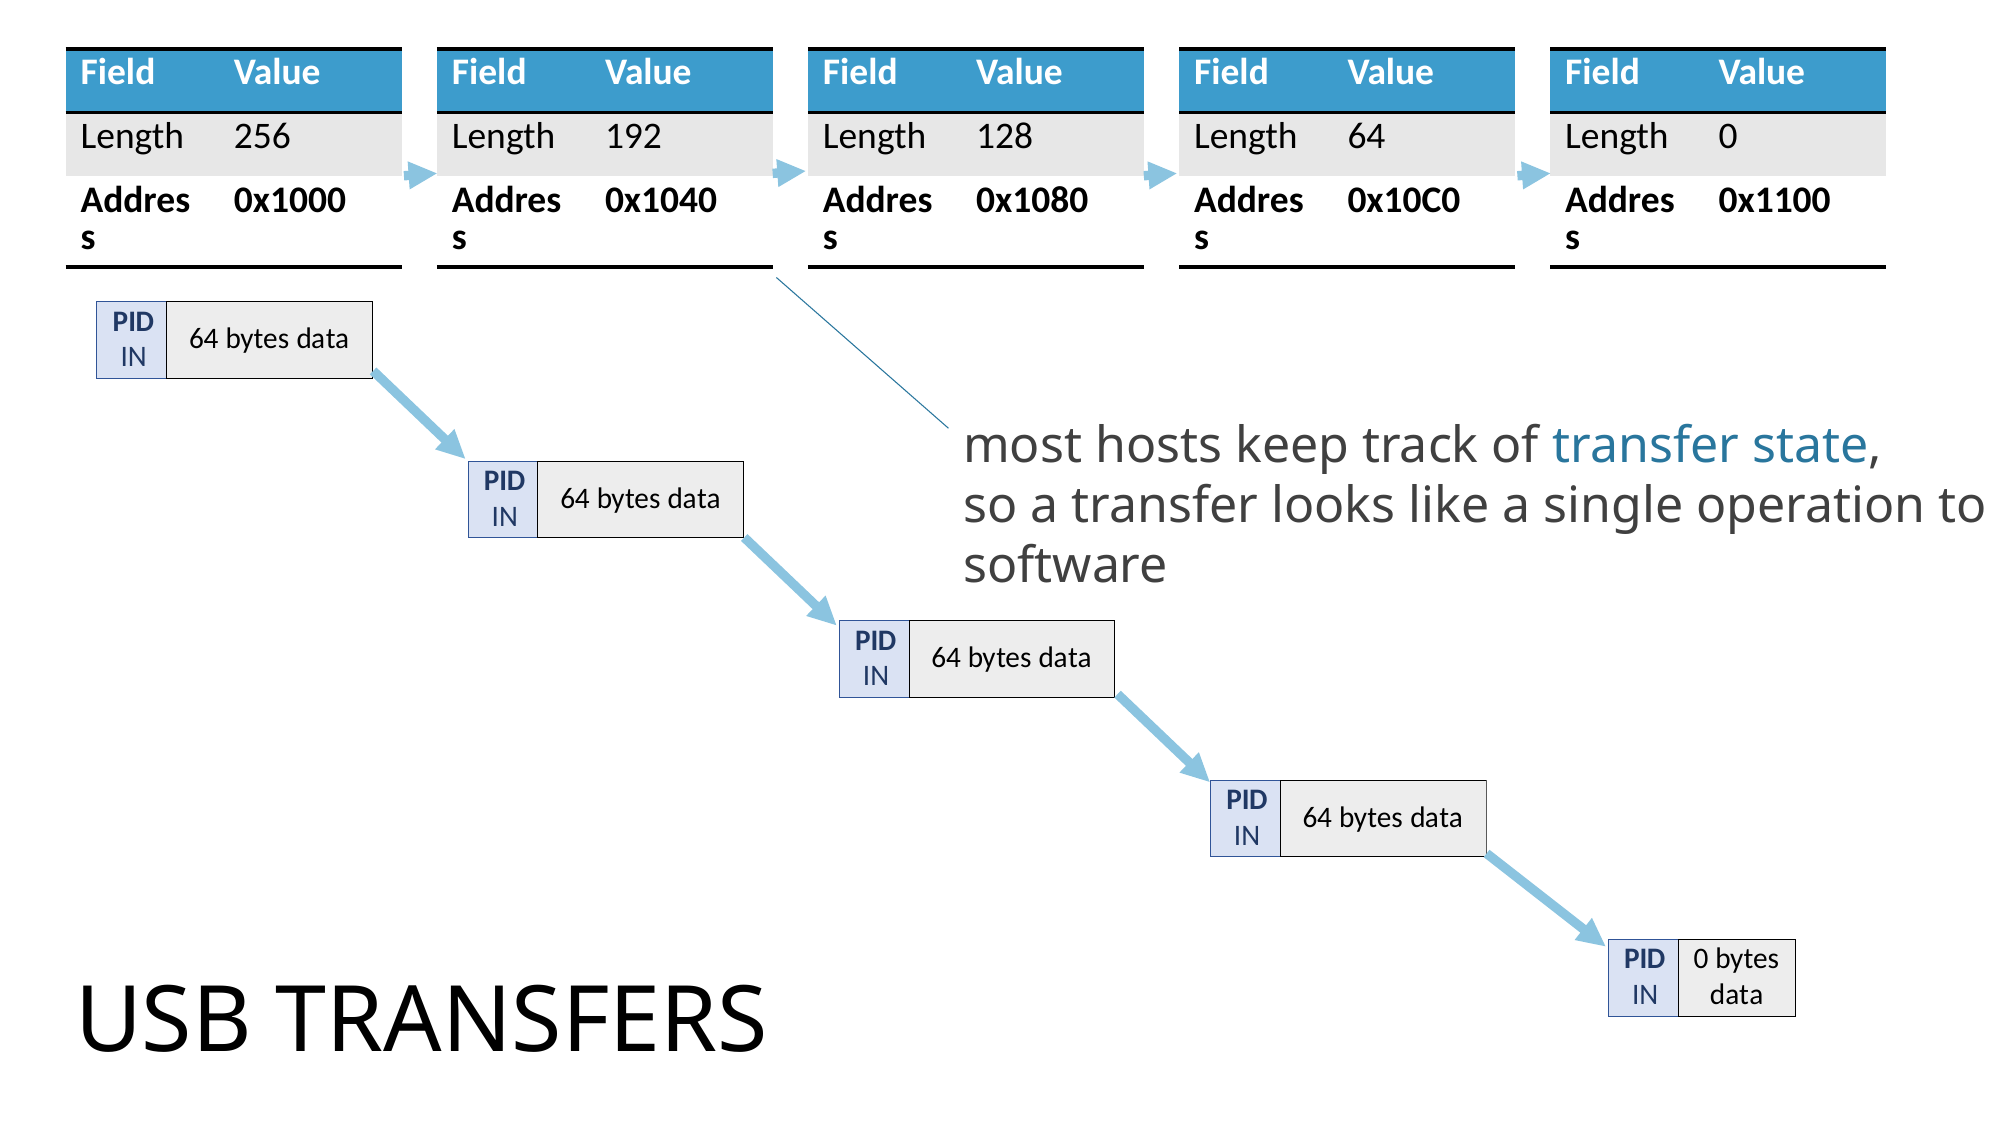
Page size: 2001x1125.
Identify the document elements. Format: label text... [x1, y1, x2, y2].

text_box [1117, 694, 1210, 782]
text_box most hosts keep track of transfer state, so a transfer looks like a single operation to software [948, 405, 2000, 601]
table_header Value [219, 51, 402, 111]
table_cell Length [66, 114, 219, 176]
table_cell 64 [1332, 114, 1515, 176]
picture [1207, 771, 1487, 870]
table_cell Length [808, 114, 961, 176]
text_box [744, 537, 837, 626]
table_cell 192 [590, 114, 773, 176]
table_header Field [437, 51, 590, 111]
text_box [1486, 853, 1606, 947]
table_header Value [1704, 51, 1886, 111]
picture [465, 452, 745, 551]
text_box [373, 370, 466, 459]
table_cell 128 [961, 114, 1144, 176]
table_header Field [808, 51, 961, 111]
picture [836, 611, 1116, 710]
picture [93, 292, 374, 391]
table_cell Length [437, 114, 590, 176]
table_cell Address [1179, 176, 1332, 265]
table_header Value [1332, 51, 1515, 111]
table_cell Address [437, 176, 590, 265]
table_cell Address [808, 176, 961, 265]
table_cell 0x1080 [961, 176, 1144, 265]
text_box USB TRANSFERS [60, 943, 1007, 1082]
table_header Value [590, 51, 773, 111]
table_header Field [1179, 51, 1332, 111]
table_header Field [66, 51, 219, 111]
table_cell Address [66, 176, 219, 265]
table_cell 256 [219, 114, 402, 176]
table_cell 0x10C0 [1332, 176, 1515, 265]
table_cell 0 [1704, 114, 1886, 176]
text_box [772, 170, 806, 174]
table_cell 0x1100 [1704, 176, 1886, 265]
table_header Field [1550, 51, 1704, 111]
table_cell Length [1179, 114, 1332, 176]
table_cell 0x1000 [219, 176, 402, 265]
table_cell Address [1550, 176, 1704, 265]
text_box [776, 277, 949, 429]
picture [1605, 930, 1802, 1029]
table_cell 0x1040 [590, 176, 773, 265]
table_cell Length [1550, 114, 1704, 176]
table_header Value [961, 51, 1144, 111]
